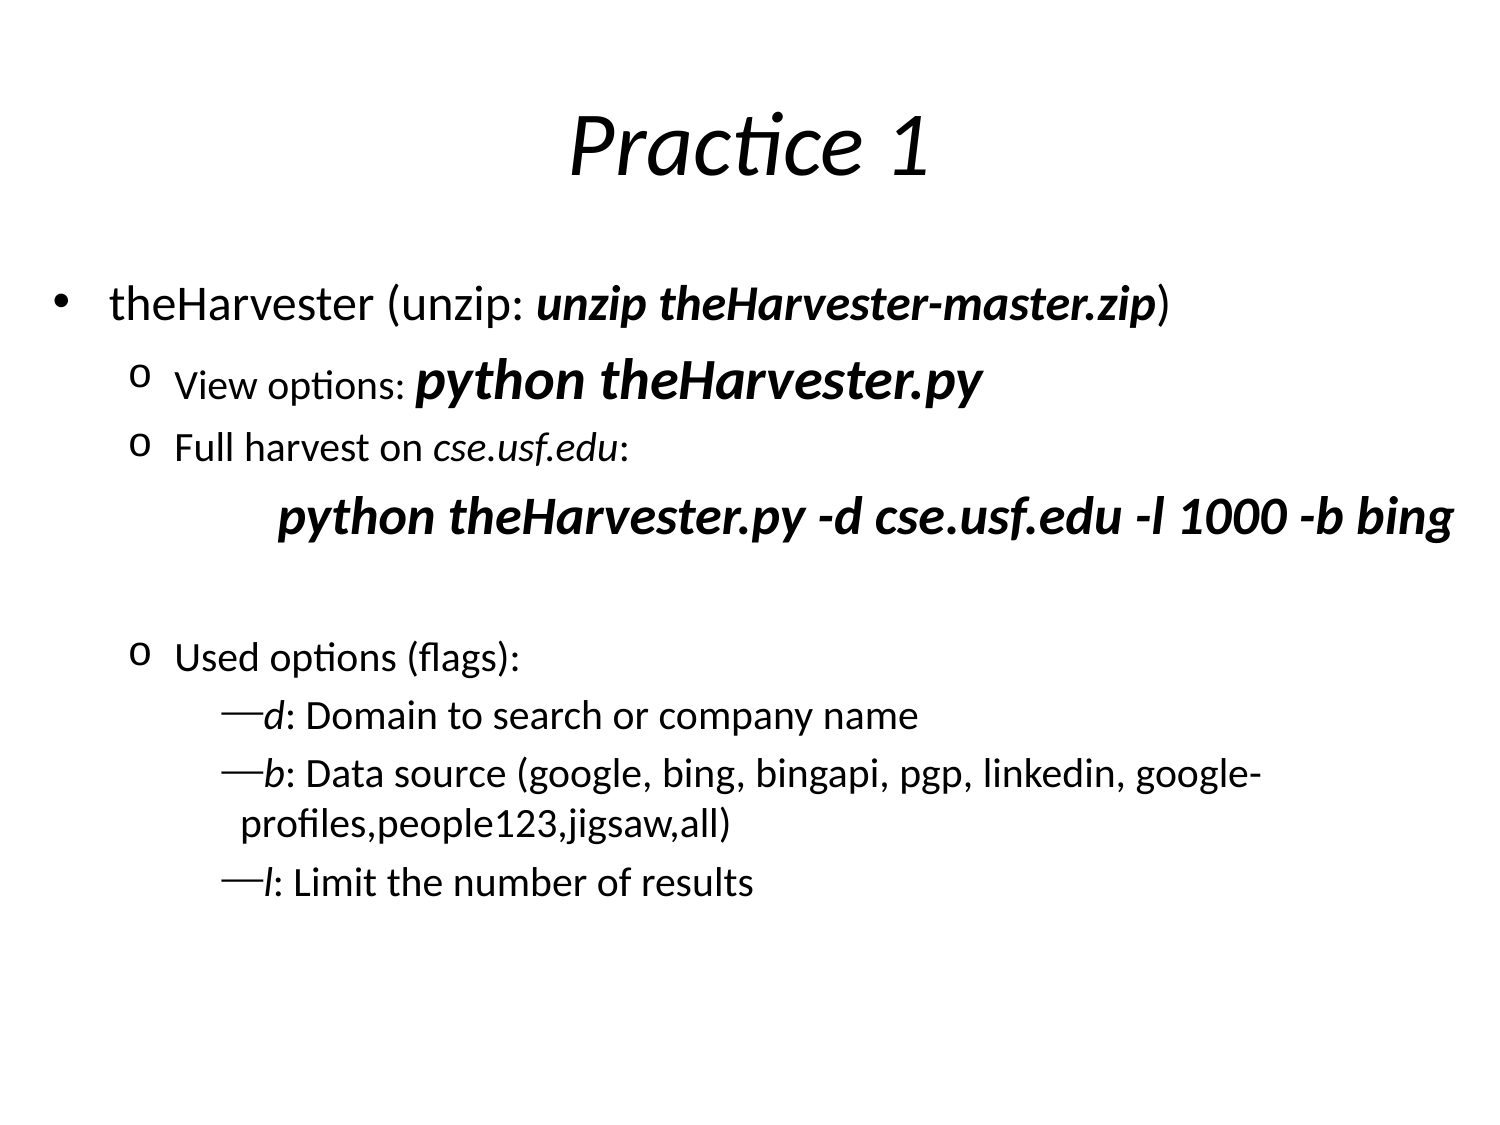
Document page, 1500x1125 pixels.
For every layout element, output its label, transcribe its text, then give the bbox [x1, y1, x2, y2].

list theHarvester (unzip: unzip theHarvester-master.zip) View options: python theHarvester.py Full harvest on cse.usf.edu: python theHarvester.py -d cse.usf.edu -l 1000 -b bing Used options (flags): d: Domain to search or company name b: Data source (google, bing, bingapi, pgp, linkedin, google- profiles,people123,jigsaw,all) l: Limit the number of results [37, 262, 1475, 1005]
title Practice 1 [75, 45, 1425, 233]
